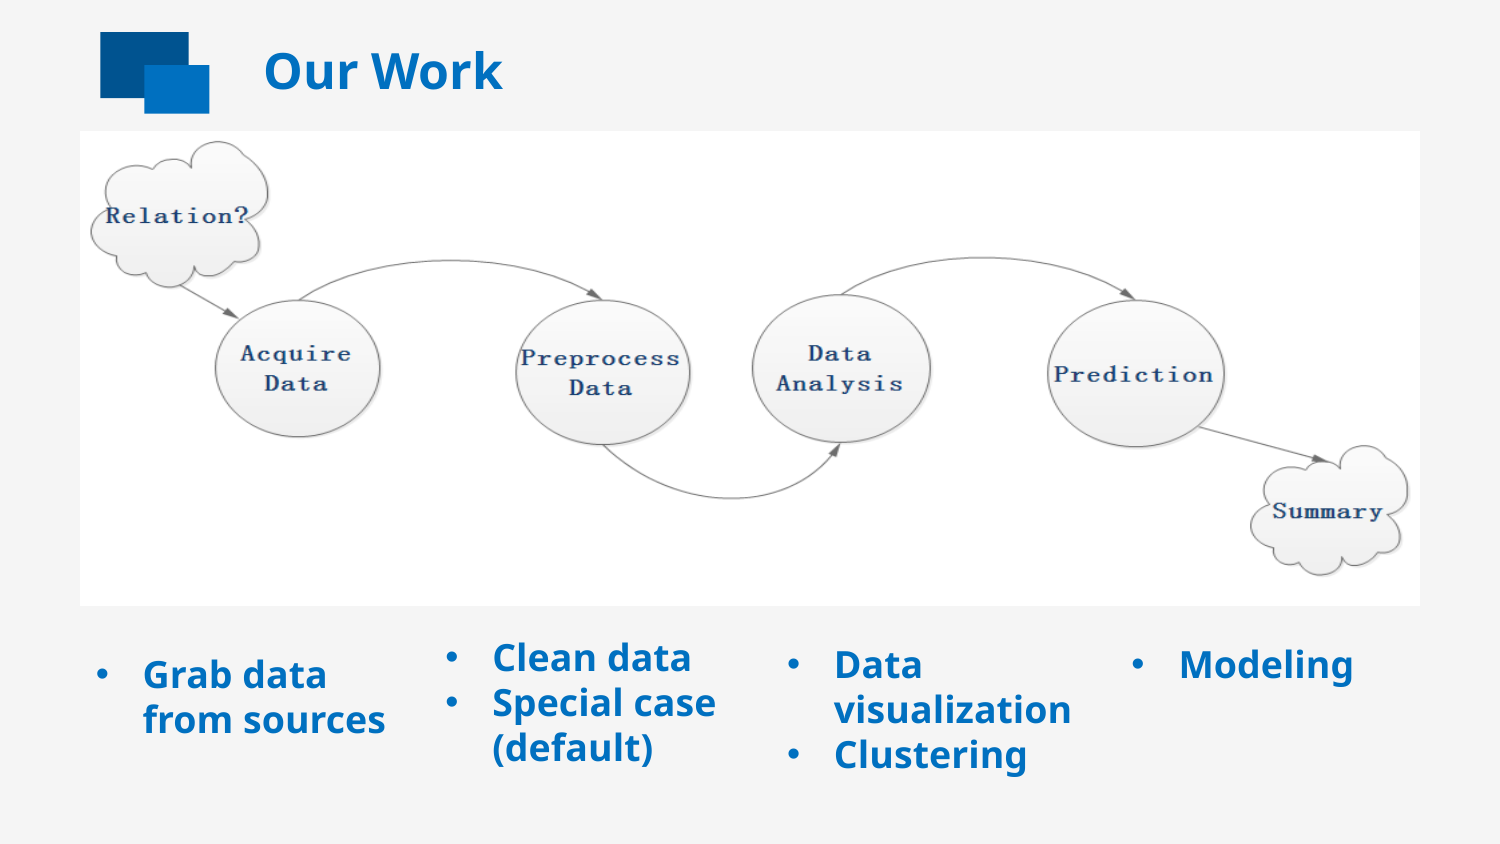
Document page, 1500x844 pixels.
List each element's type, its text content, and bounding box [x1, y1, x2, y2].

text_box Modeling [1116, 633, 1420, 747]
text_box Clean data Special case (default) [430, 626, 744, 741]
picture [80, 131, 1420, 606]
text_box Data visualization Clustering [772, 633, 1117, 781]
text_box Grab data from sources [80, 643, 414, 723]
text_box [99, 31, 210, 115]
text_box Our Work [248, 32, 926, 89]
